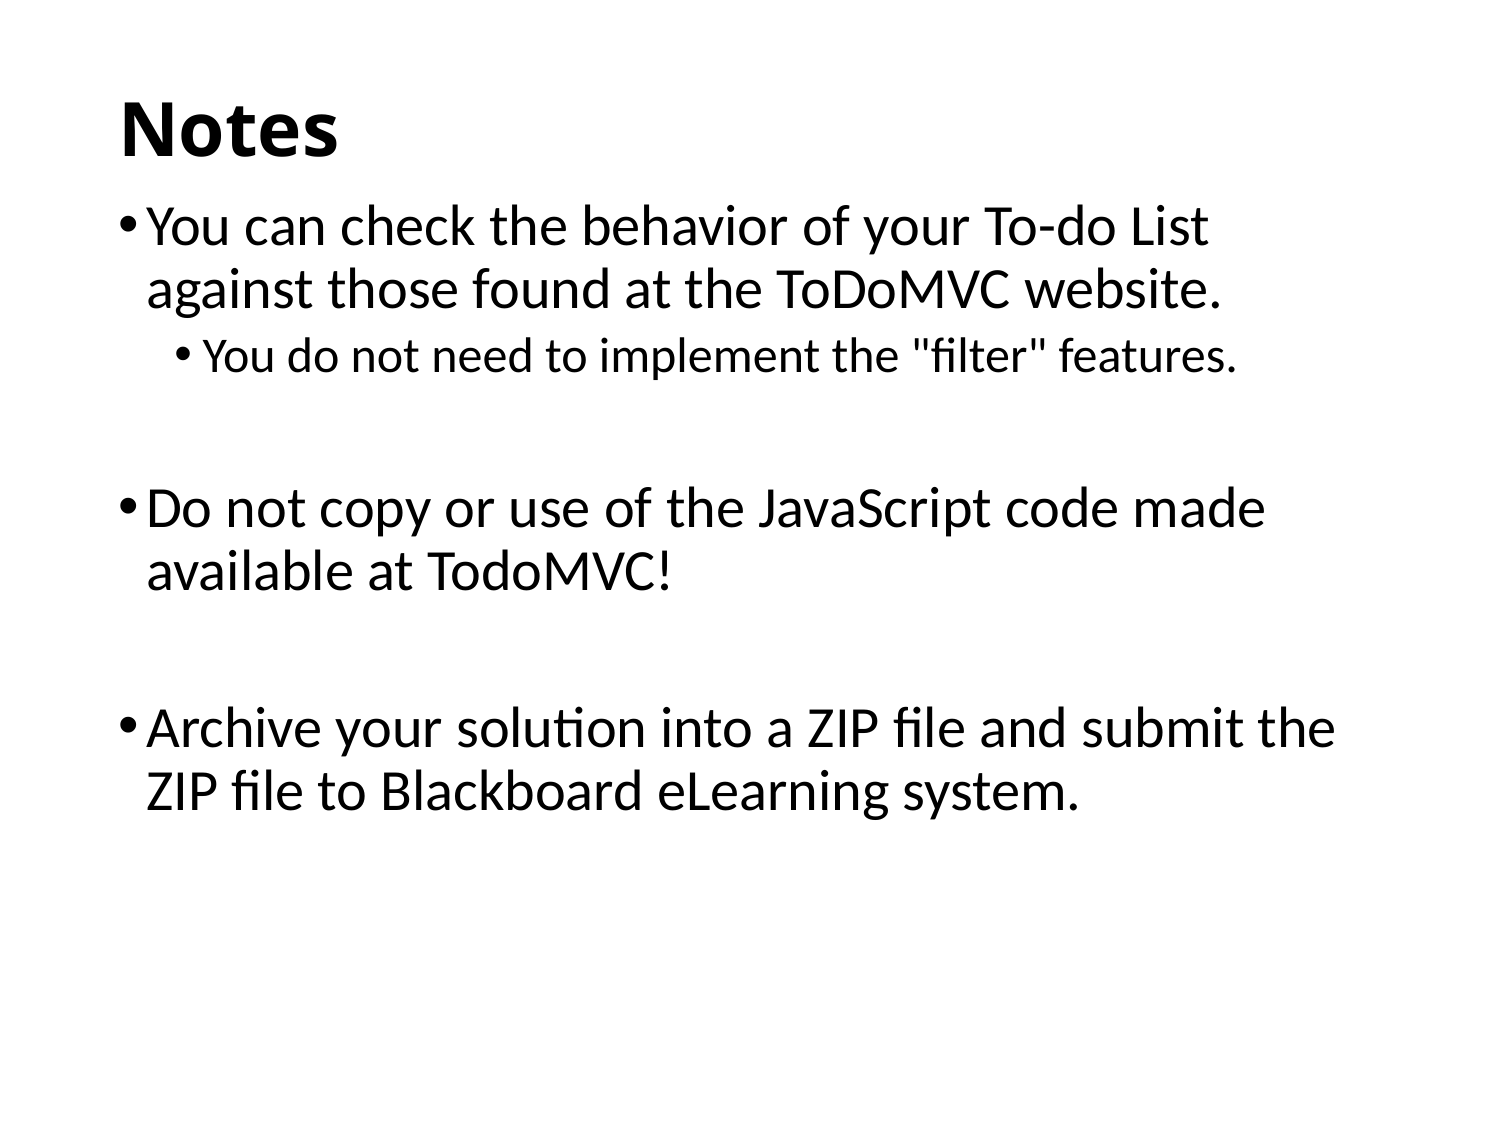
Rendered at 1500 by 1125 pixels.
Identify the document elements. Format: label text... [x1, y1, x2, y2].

title Notes [103, 59, 1421, 206]
list You can check the behavior of your To-do List against those found at the ToDoMVC website. You do not need to implement the "filter" features. Do not copy or use of the JavaScript code made available at TodoMVC! Archive your solution into a ZIP file and submit the ZIP file to Blackboard eLearning system. [103, 187, 1397, 1014]
